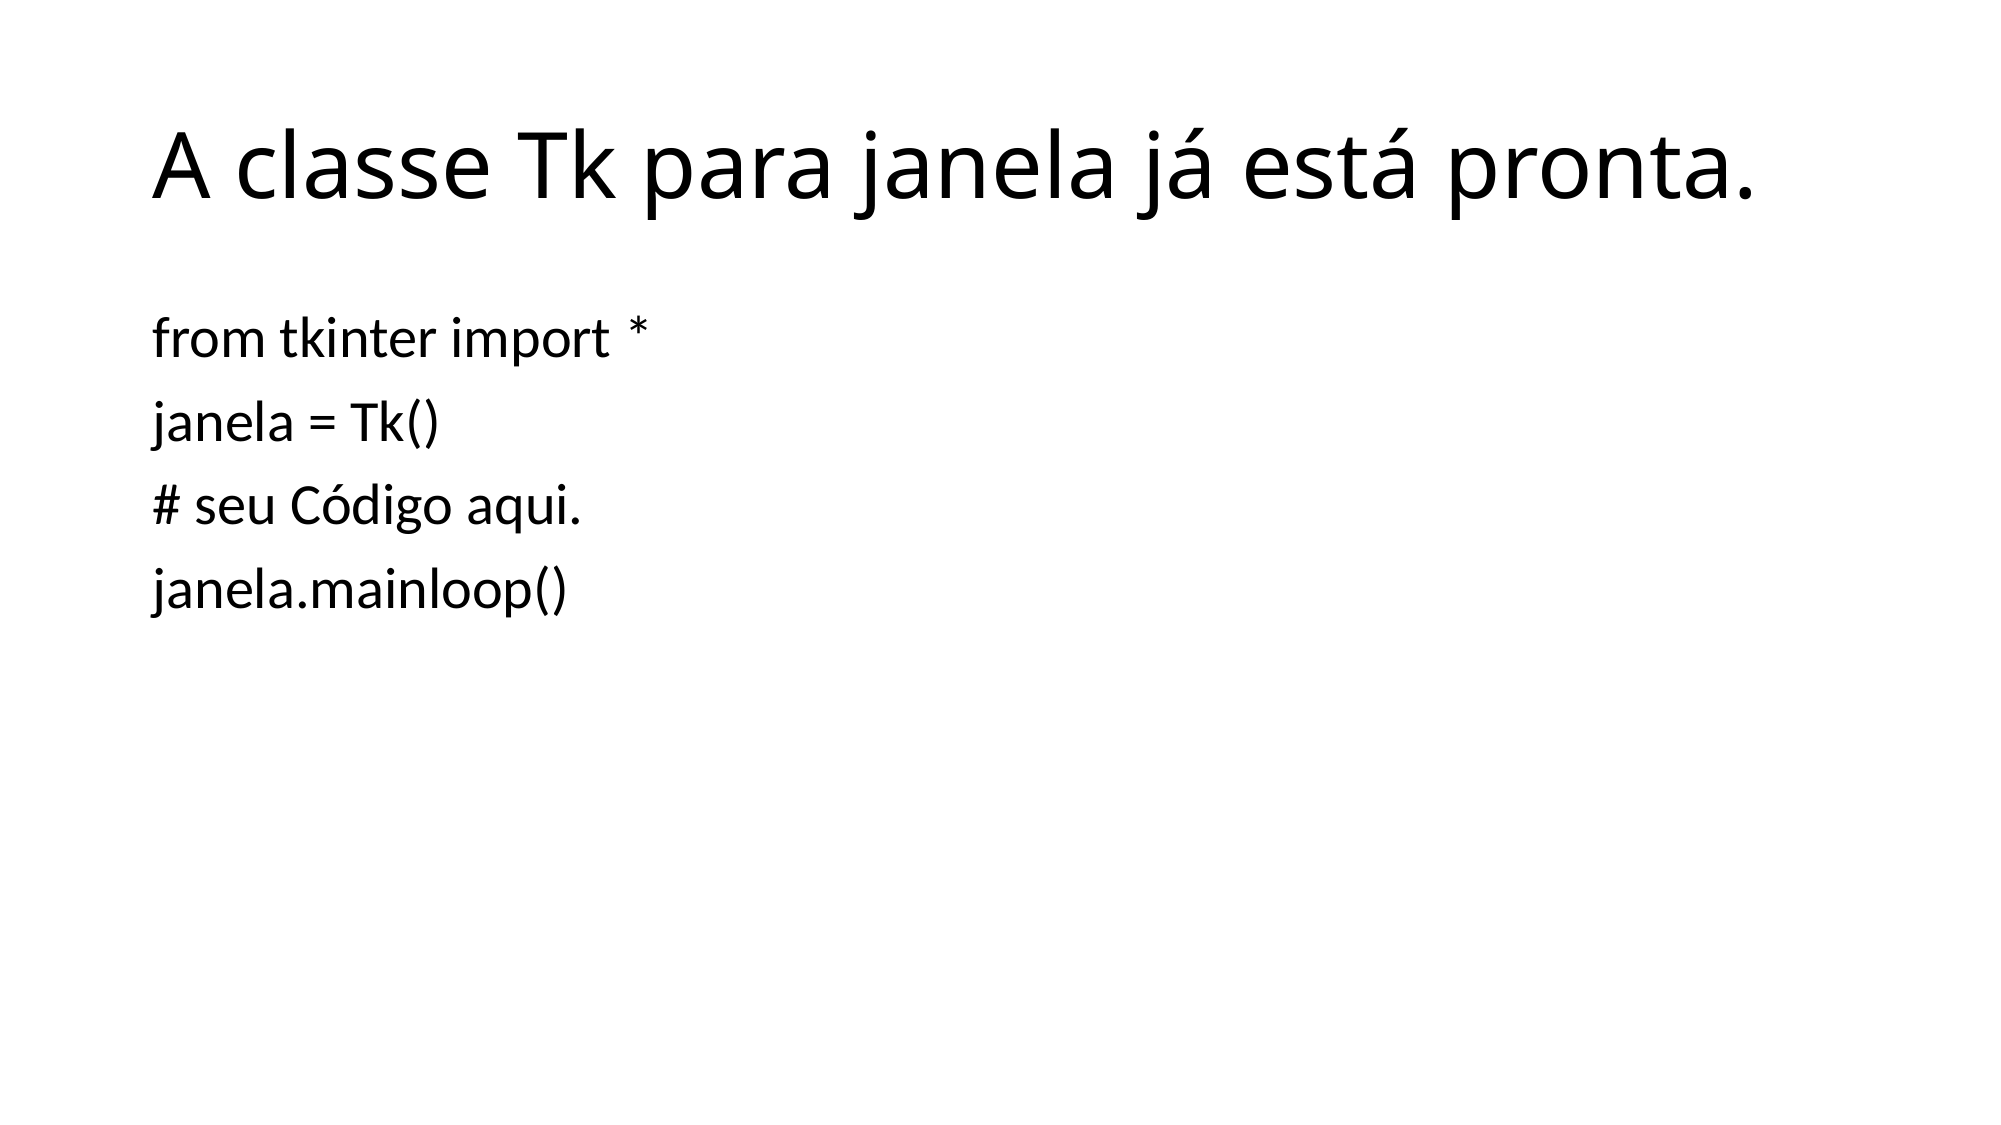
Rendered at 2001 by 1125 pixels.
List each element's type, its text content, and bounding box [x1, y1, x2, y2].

title A classe Tk para janela já está pronta. [137, 59, 1863, 278]
list from tkinter import * janela = Tk() # seu Código aqui. janela.mainloop() [137, 299, 1863, 1014]
